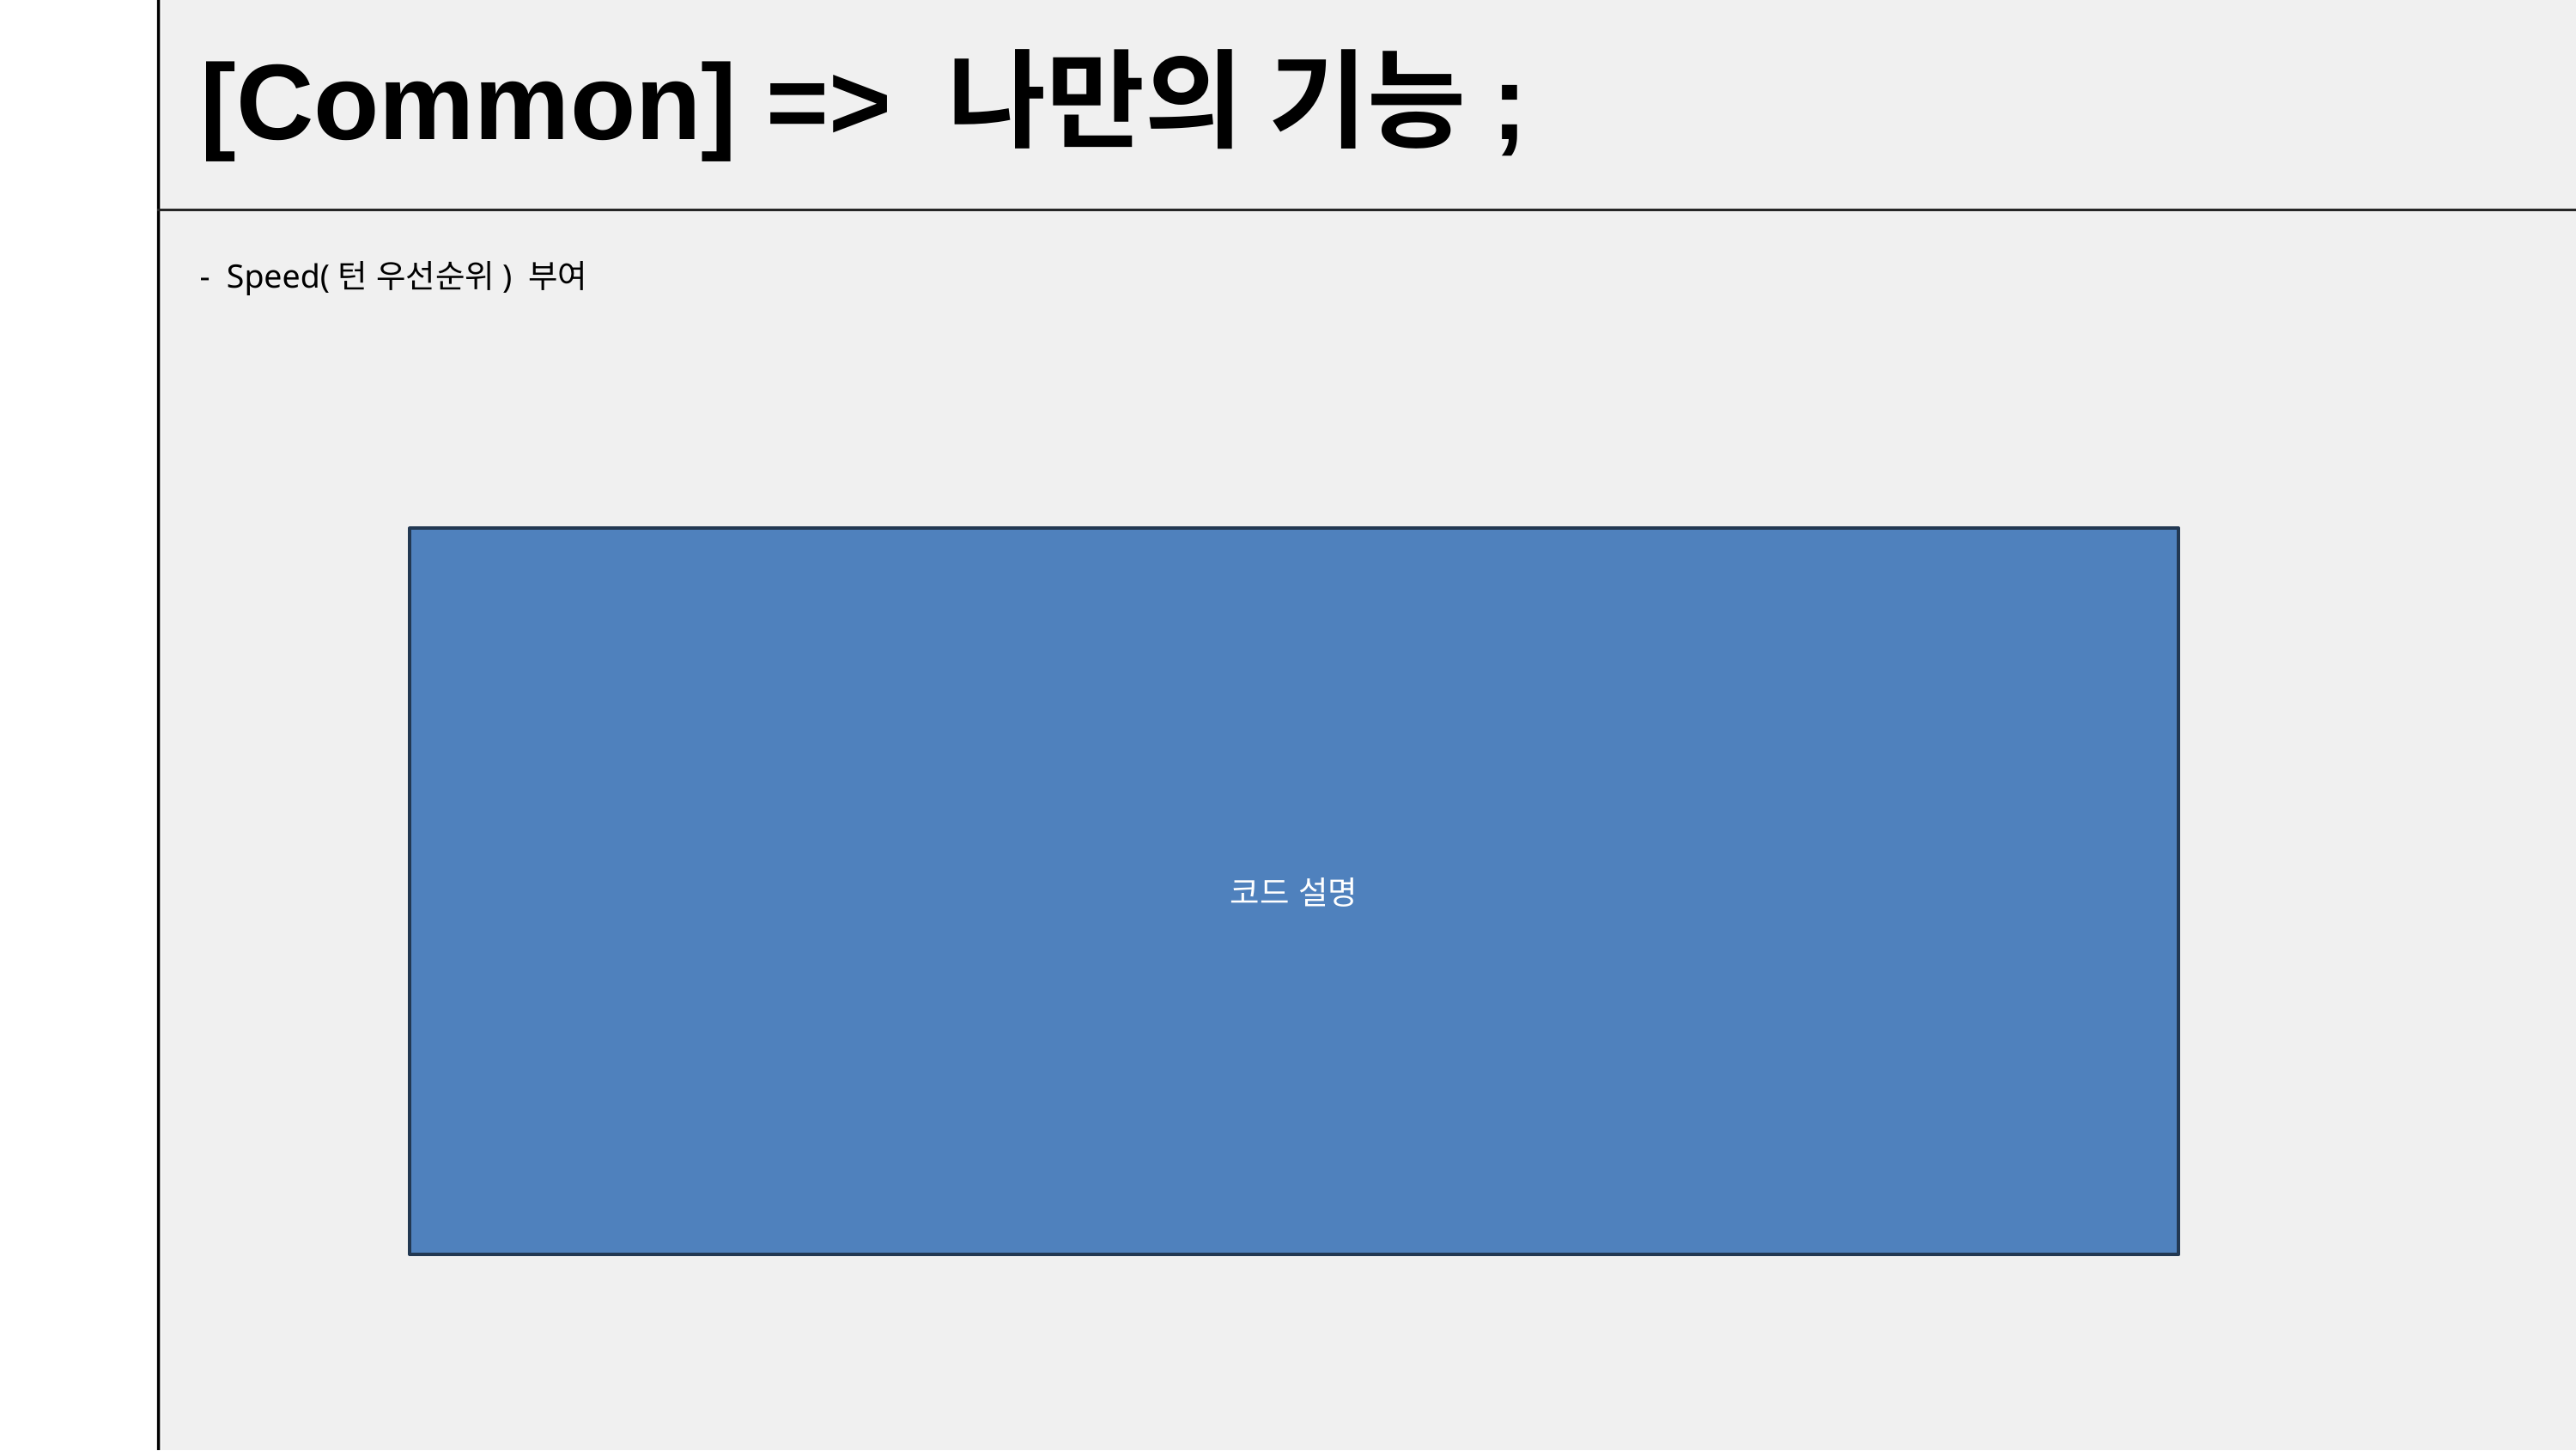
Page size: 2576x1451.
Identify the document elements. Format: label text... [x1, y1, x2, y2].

text_box [Common] => 나만의 기능; [187, 25, 1820, 209]
text_box 코드 설명 [408, 526, 2180, 1256]
text_box [Common] => 나만의 기능; [187, 220, 1820, 296]
text_box - Speed(턴 우선순위) 부여 [186, 249, 767, 301]
